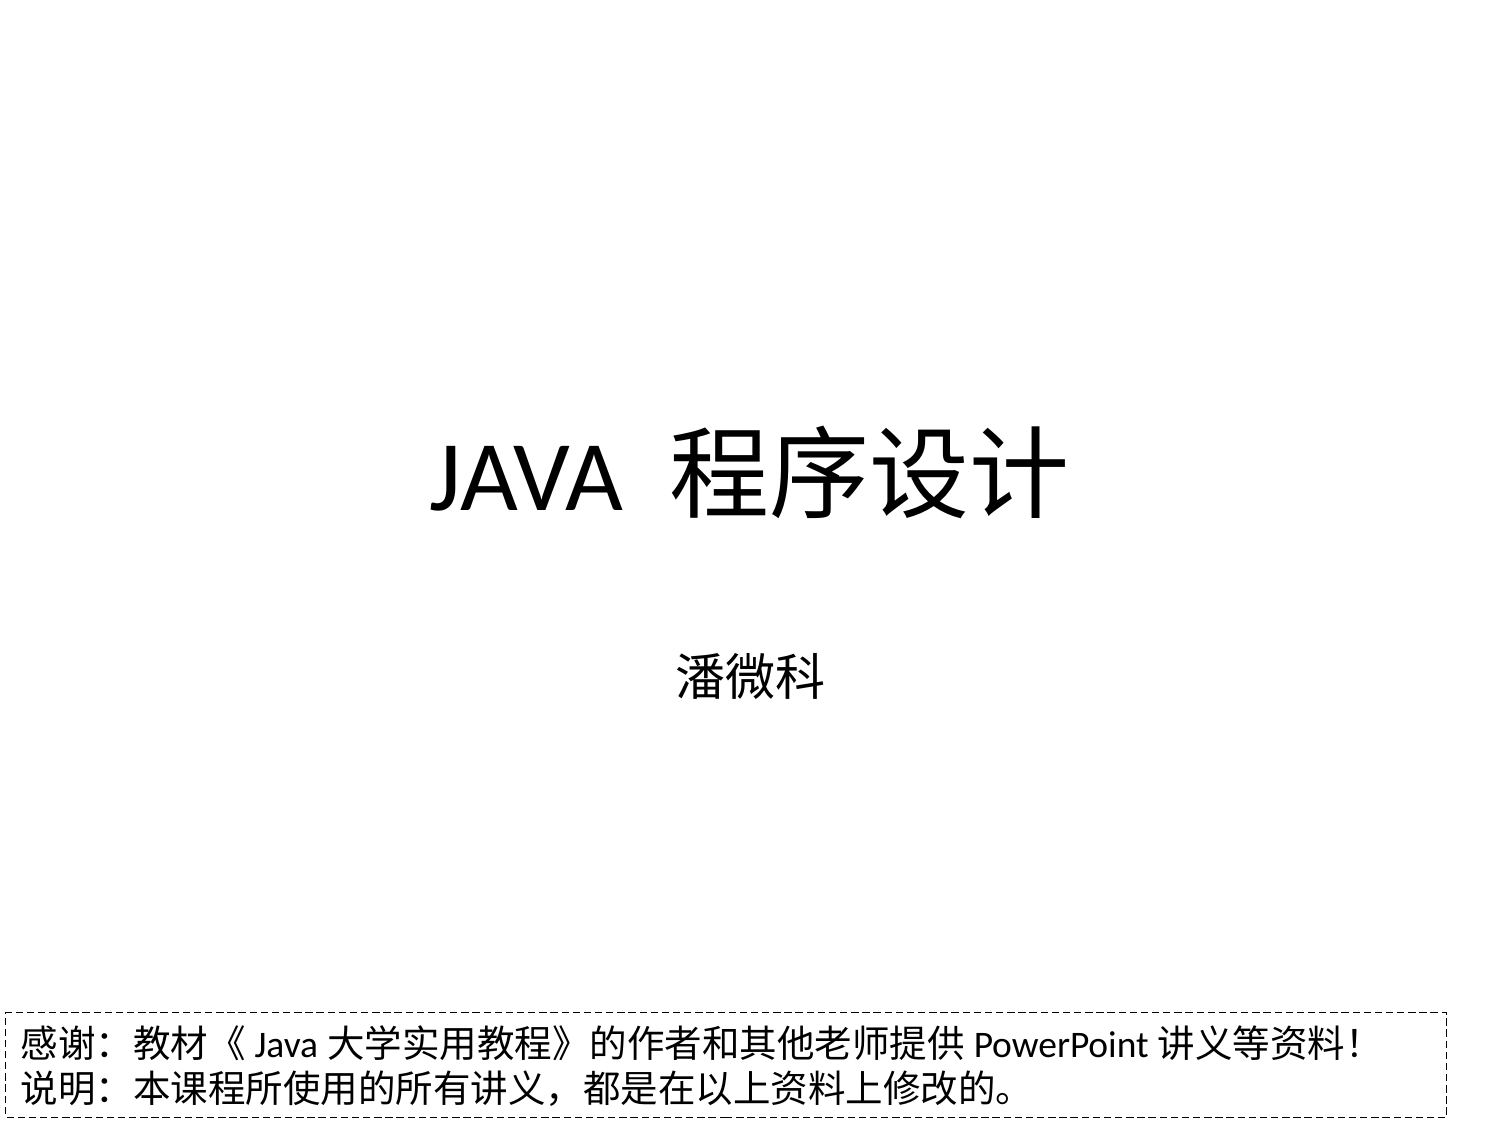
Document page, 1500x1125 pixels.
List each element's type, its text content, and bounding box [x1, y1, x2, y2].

title JAVA 程序设计 [112, 349, 1388, 591]
subtitle 潘微科 [225, 637, 1275, 925]
text_box 感谢：教材《Java大学实用教程》的作者和其他老师提供PowerPoint讲义等资料！ 说明：本课程所使用的所有讲义，都是在以上资料上修改的。 [5, 1012, 1447, 1118]
